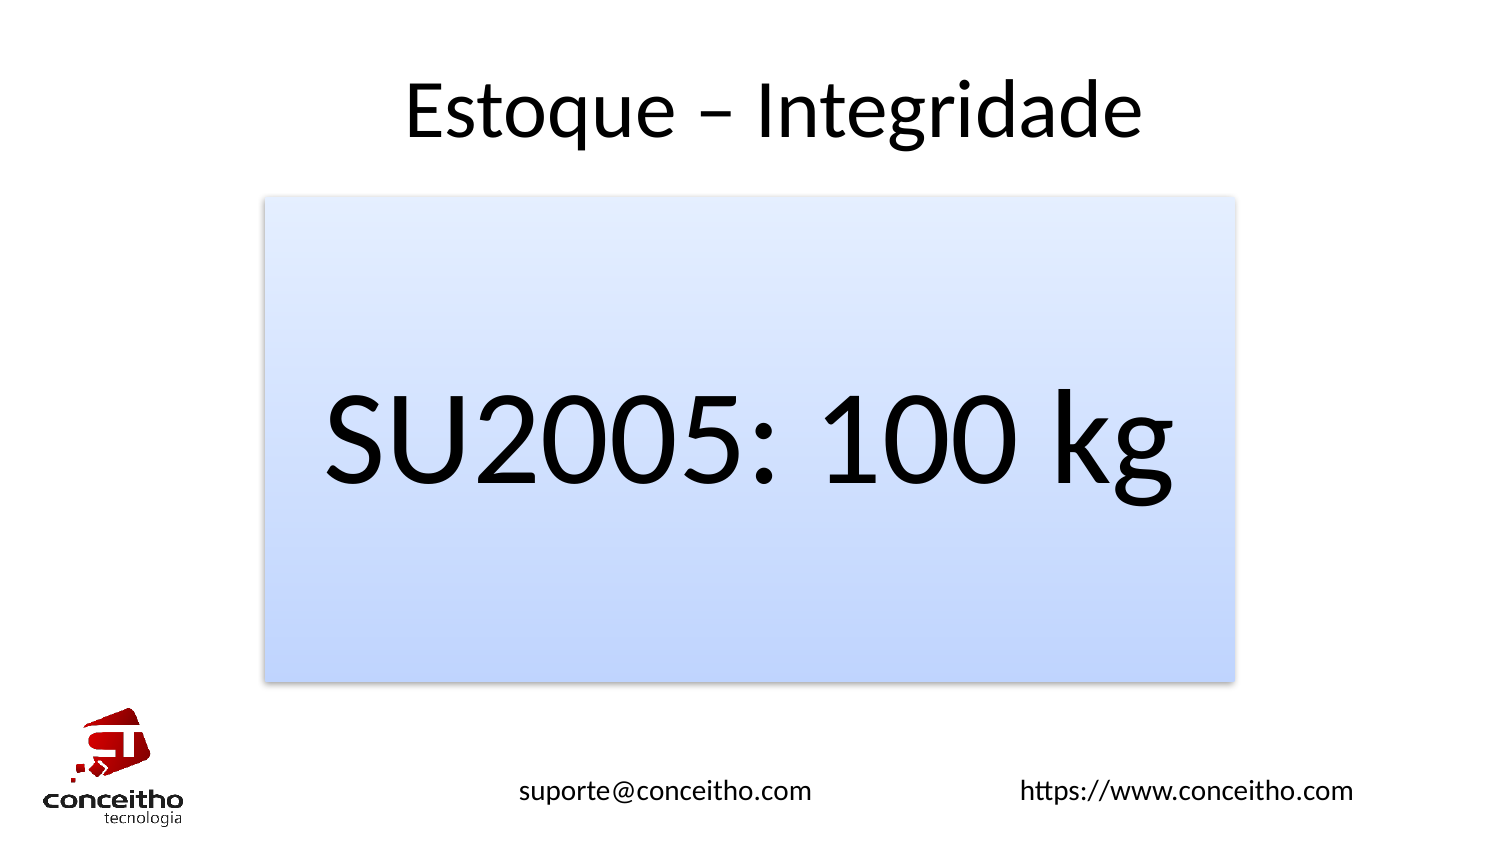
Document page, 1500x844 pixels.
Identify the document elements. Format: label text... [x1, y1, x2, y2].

picture [43, 708, 183, 827]
title Estoque – Integridade [123, 33, 1425, 175]
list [74, 196, 1426, 682]
